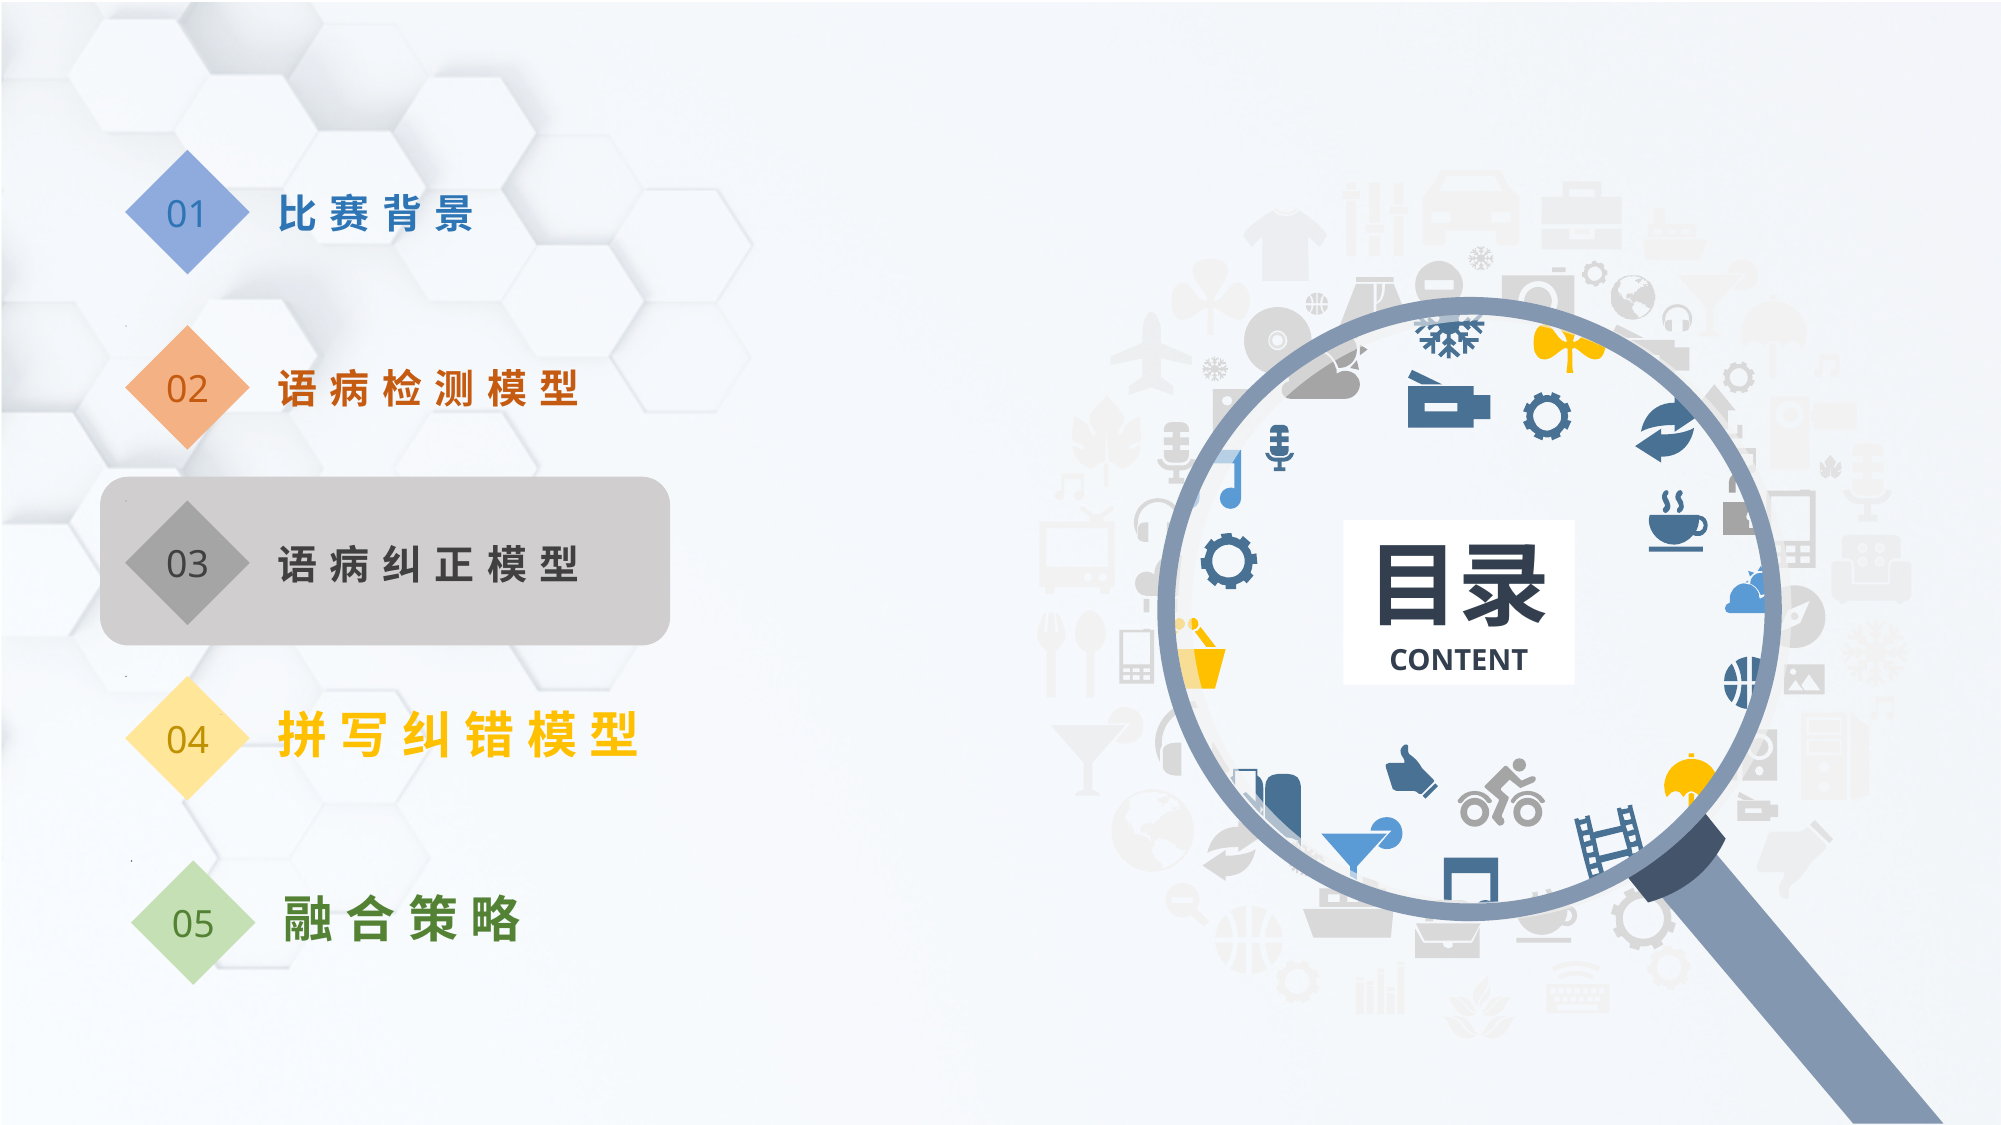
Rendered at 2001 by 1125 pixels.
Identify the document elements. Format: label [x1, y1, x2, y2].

picture [0, 2, 2000, 1125]
text_box [125, 149, 1016, 985]
text_box [1036, 169, 1944, 1124]
